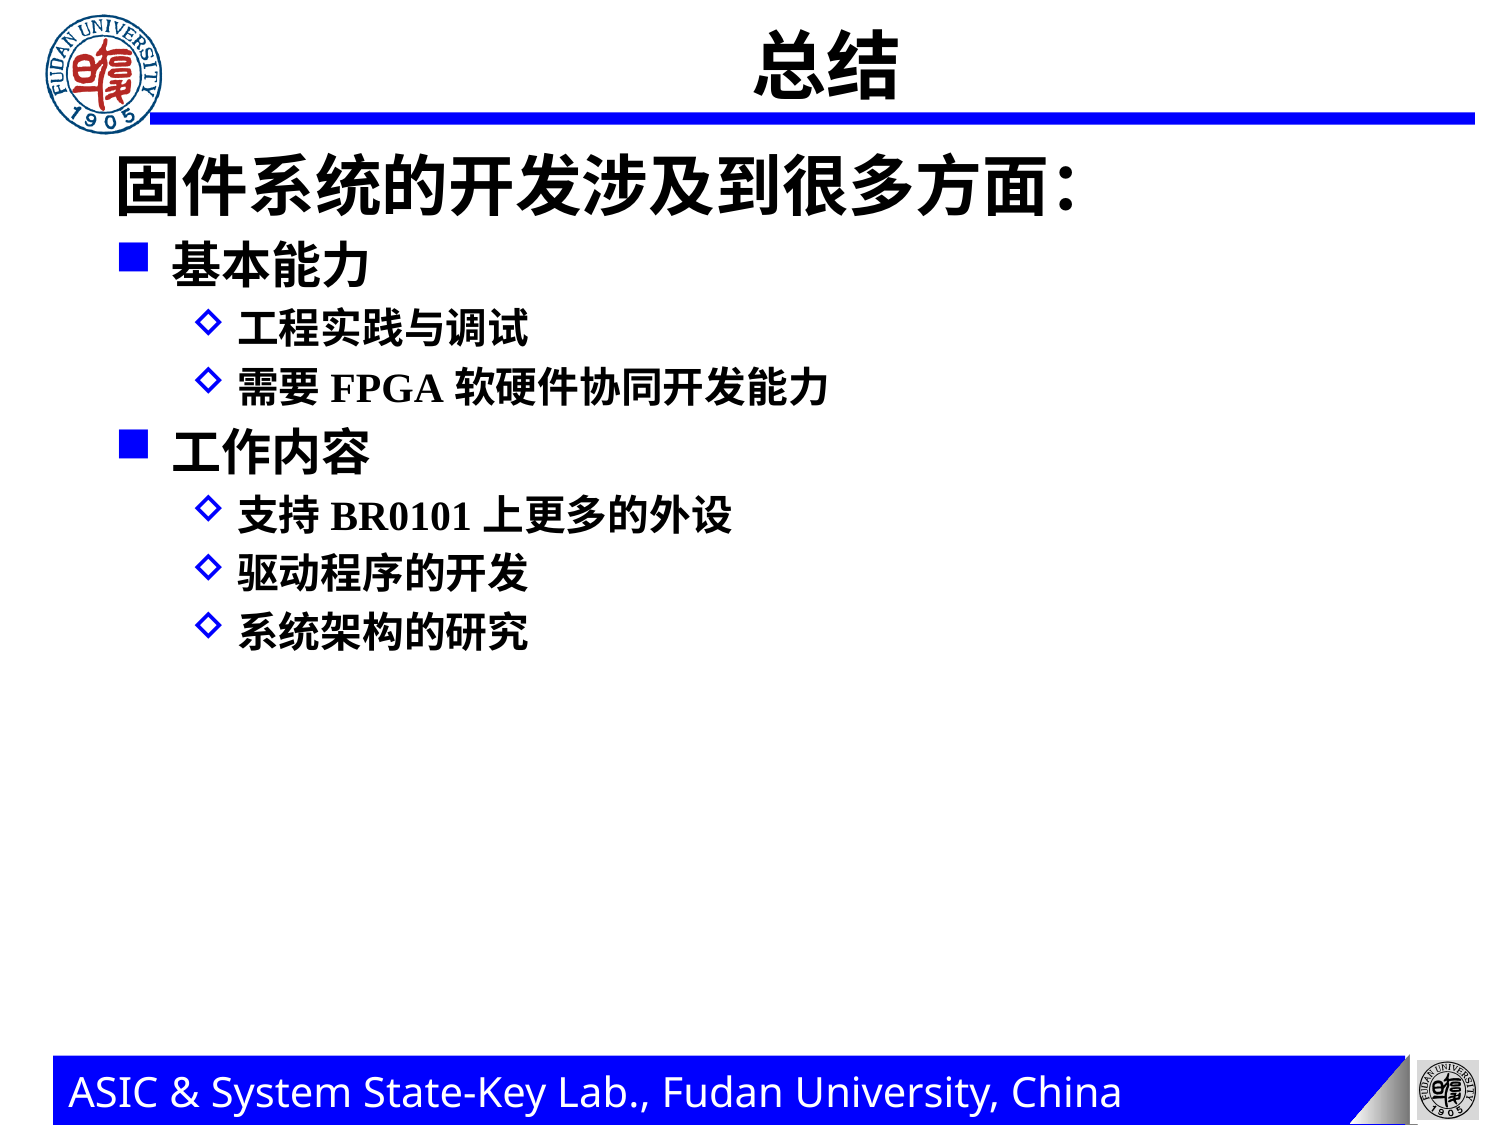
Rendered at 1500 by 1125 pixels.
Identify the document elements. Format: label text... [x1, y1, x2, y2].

picture [41, 11, 168, 138]
list 固件系统的开发涉及到很多方面： 基本能力 工程实践与调试 需要FPGA软硬件协同开发能力 工作内容 支持BR0101上更多的外设 驱动程序的开发 系统架构的研究 [99, 136, 1463, 987]
title 总结 [206, 13, 1447, 114]
picture [1417, 1060, 1479, 1120]
